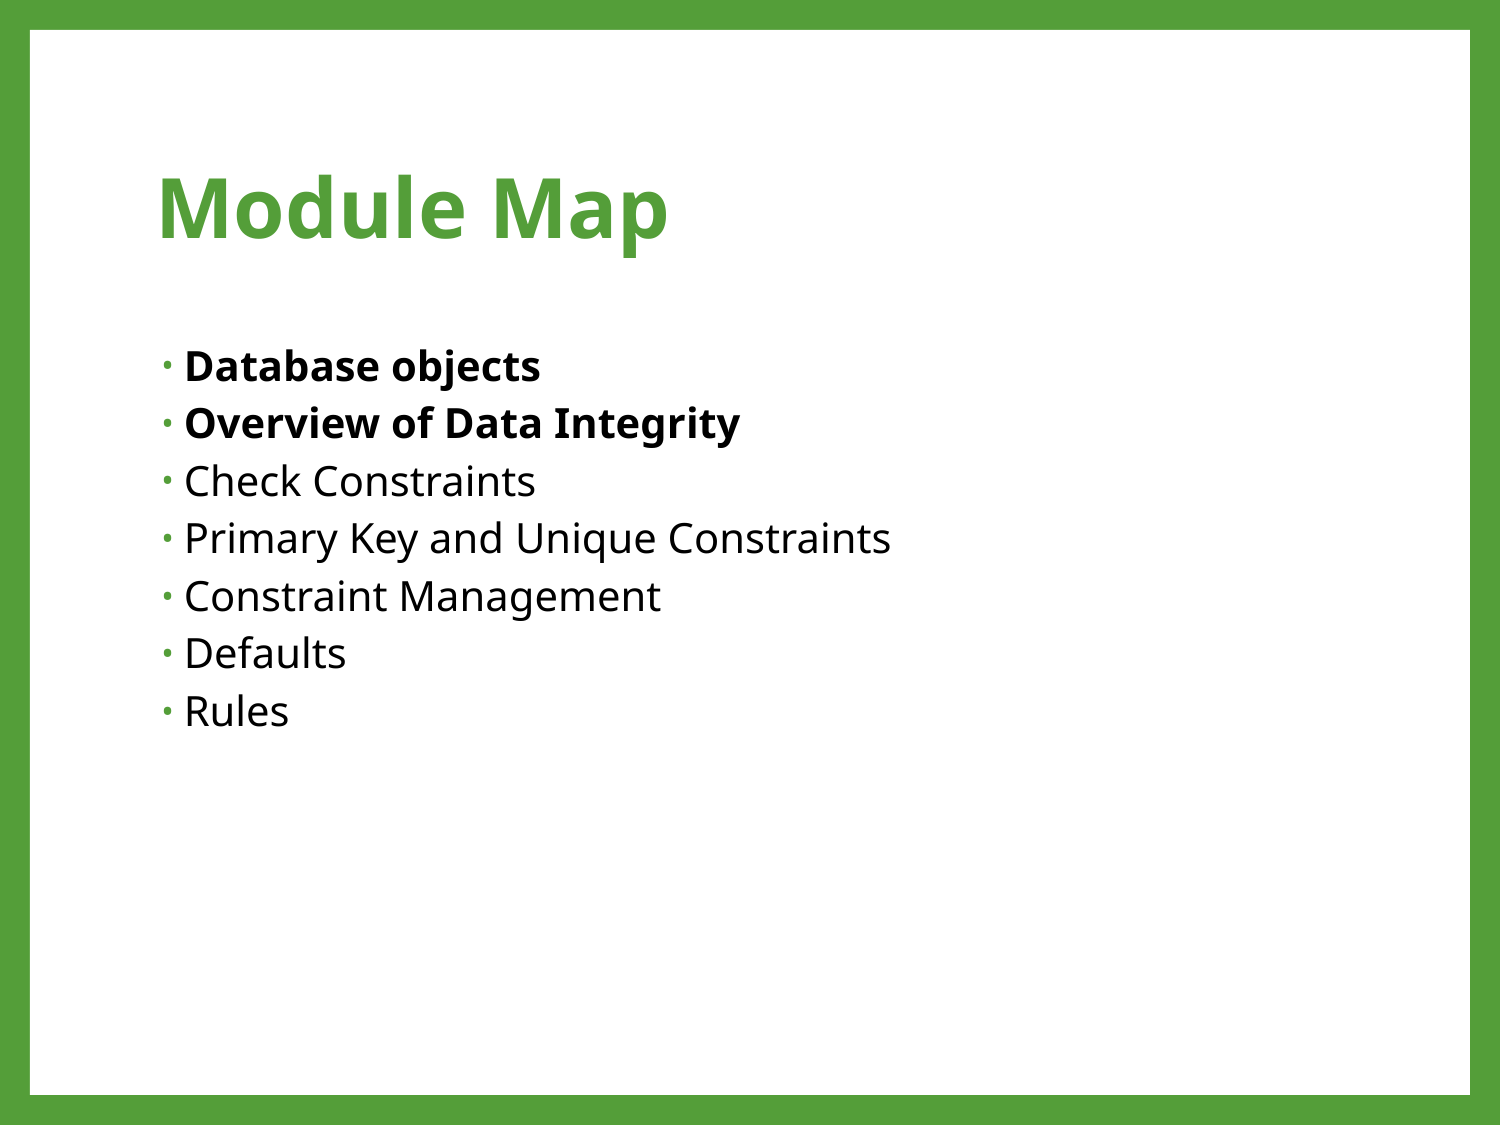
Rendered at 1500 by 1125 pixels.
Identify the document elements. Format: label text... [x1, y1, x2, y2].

list Database objects Overview of Data Integrity Check Constraints Primary Key and Unique Constraints Constraint Management Defaults Rules [140, 337, 1356, 1000]
title Module Map [140, 99, 1356, 323]
